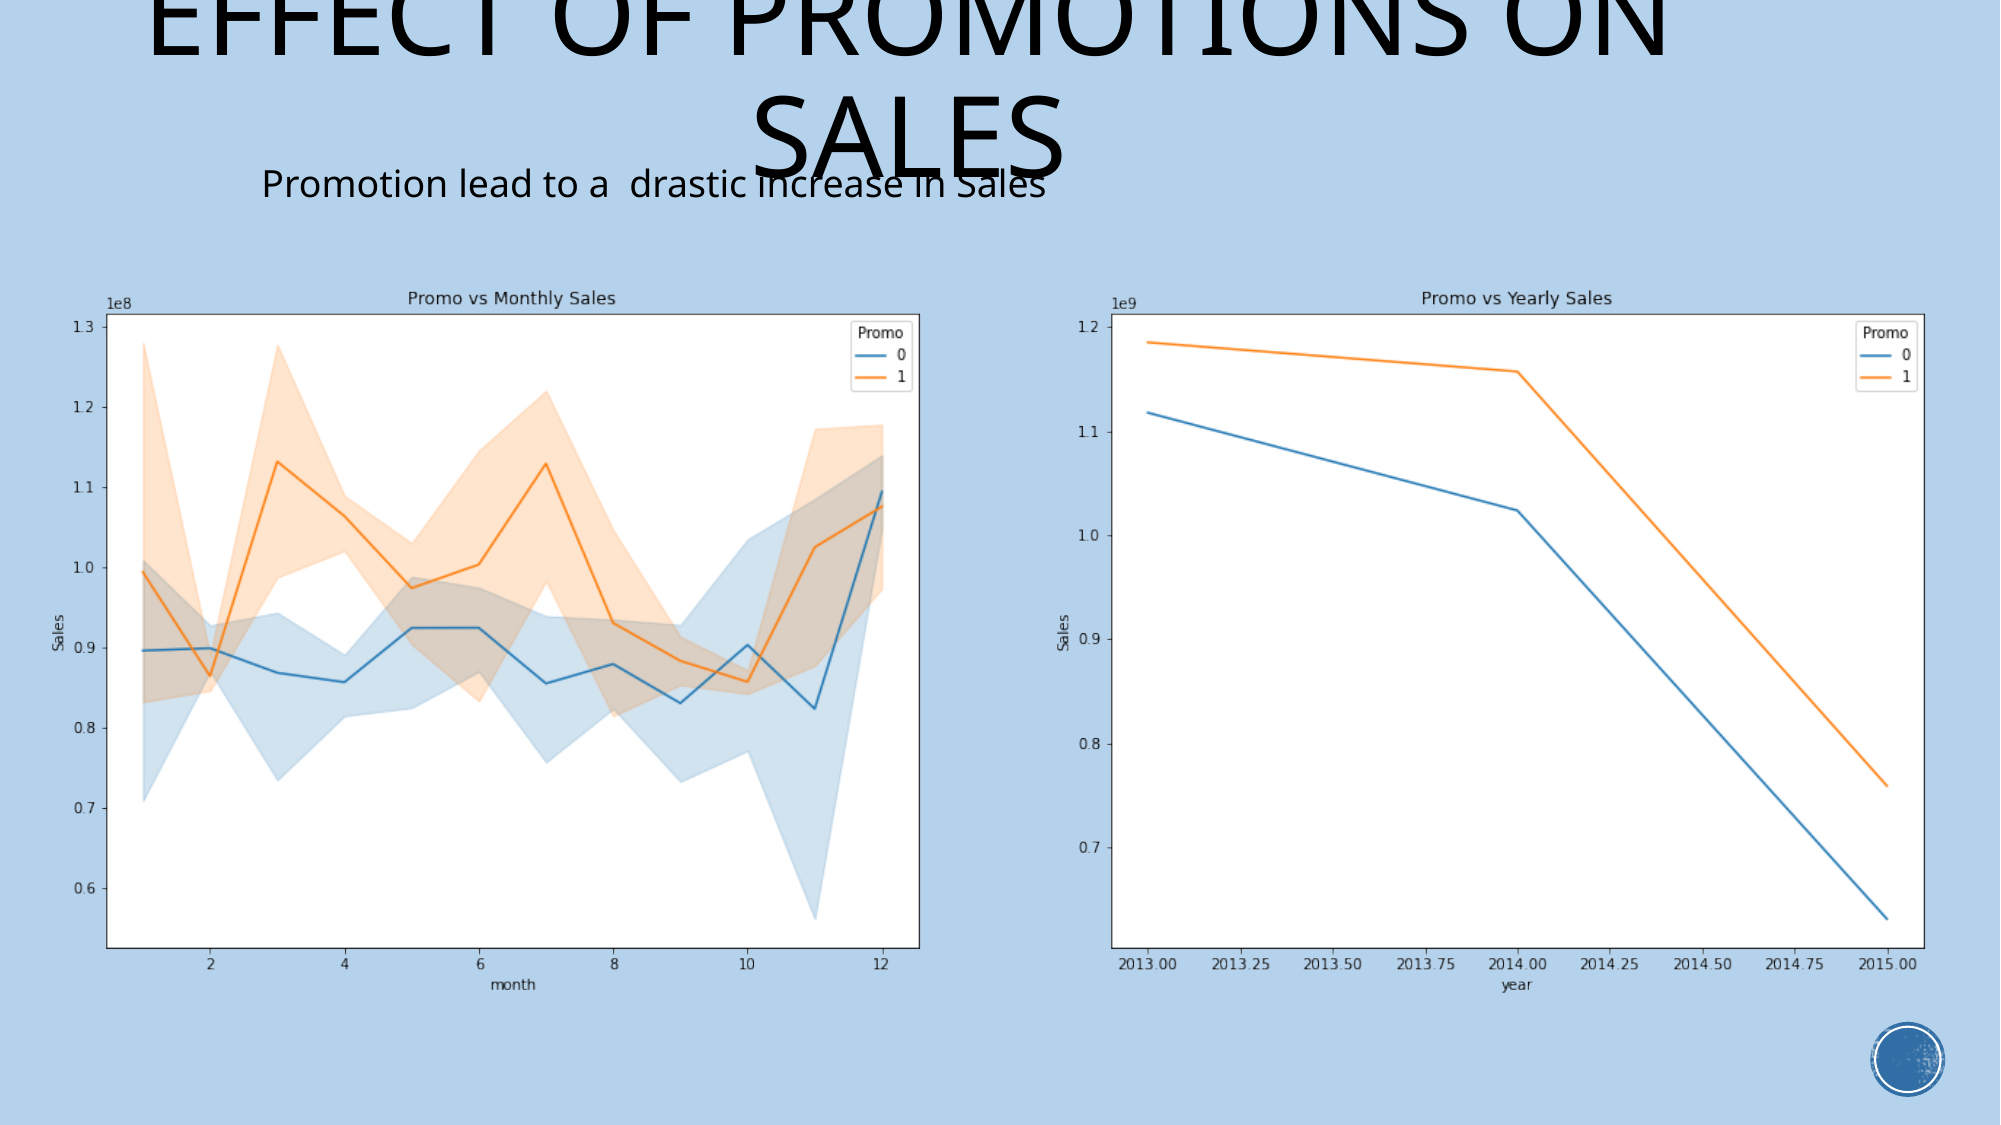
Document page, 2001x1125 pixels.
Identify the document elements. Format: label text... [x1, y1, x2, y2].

title Effect of promotions on sales [16, 7, 1802, 153]
text_box Promotion lead to a drastic increase in Sales [246, 152, 1234, 213]
picture [0, 213, 2000, 1053]
